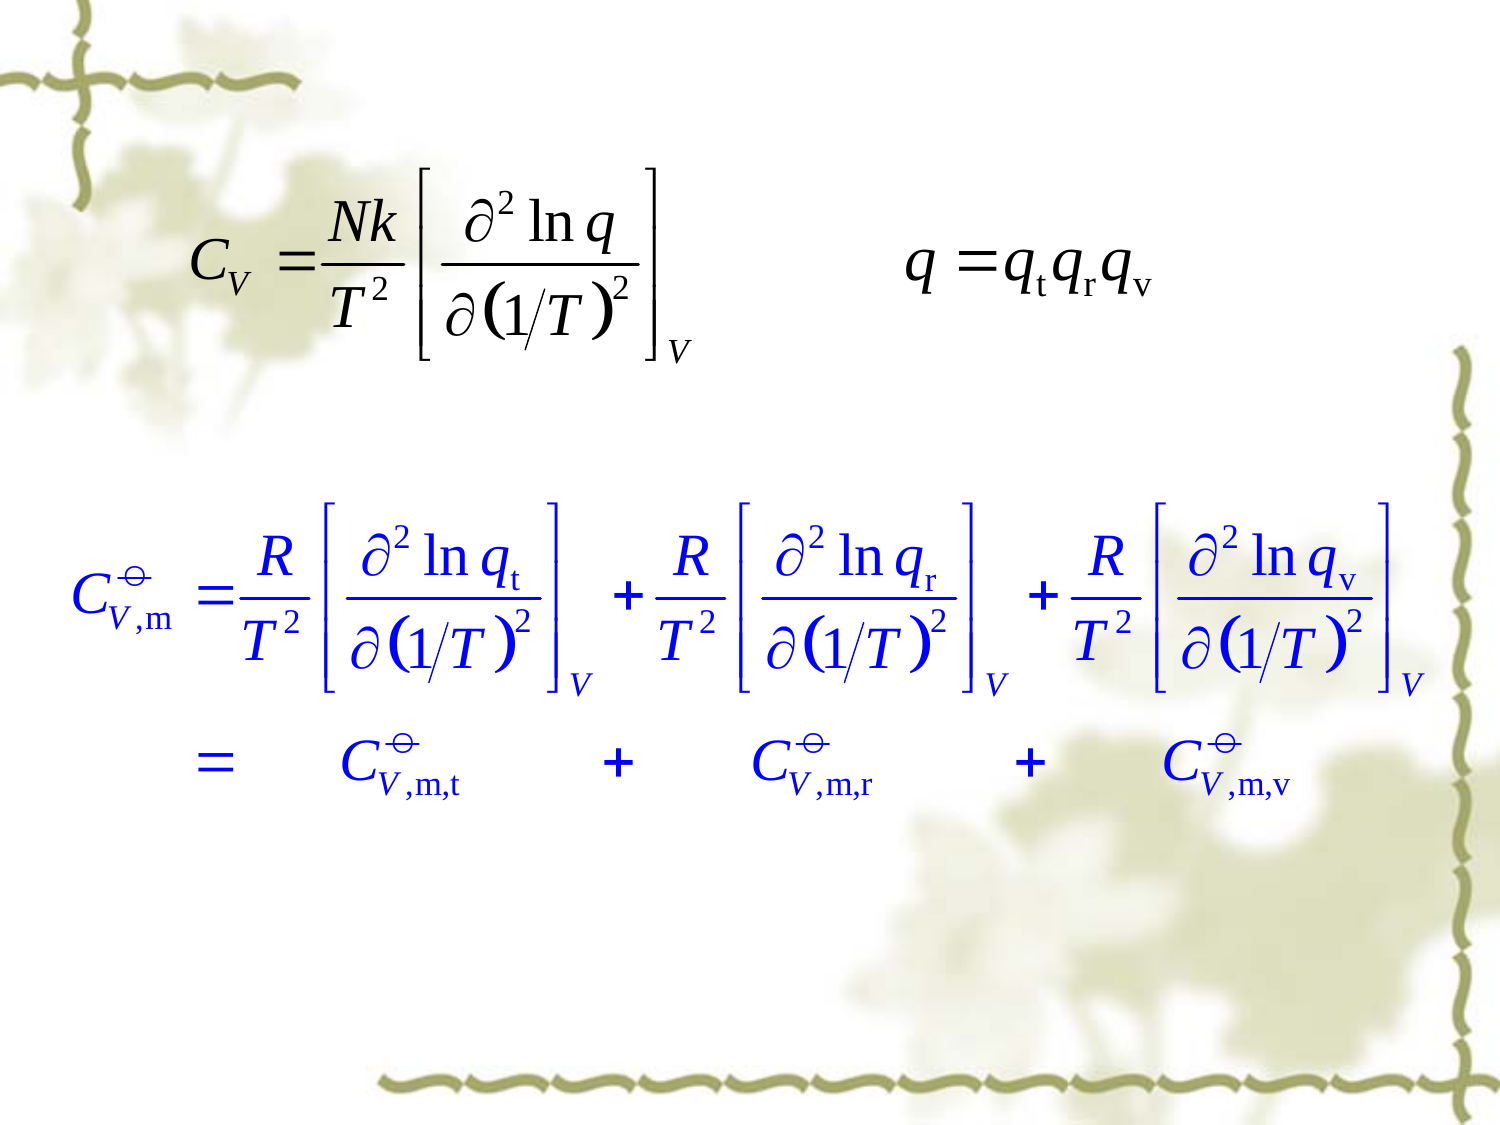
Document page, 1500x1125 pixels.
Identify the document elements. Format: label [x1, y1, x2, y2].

text_box [62, 492, 1438, 813]
text_box [894, 215, 1165, 313]
picture [0, 0, 1500, 1125]
text_box [181, 158, 705, 377]
